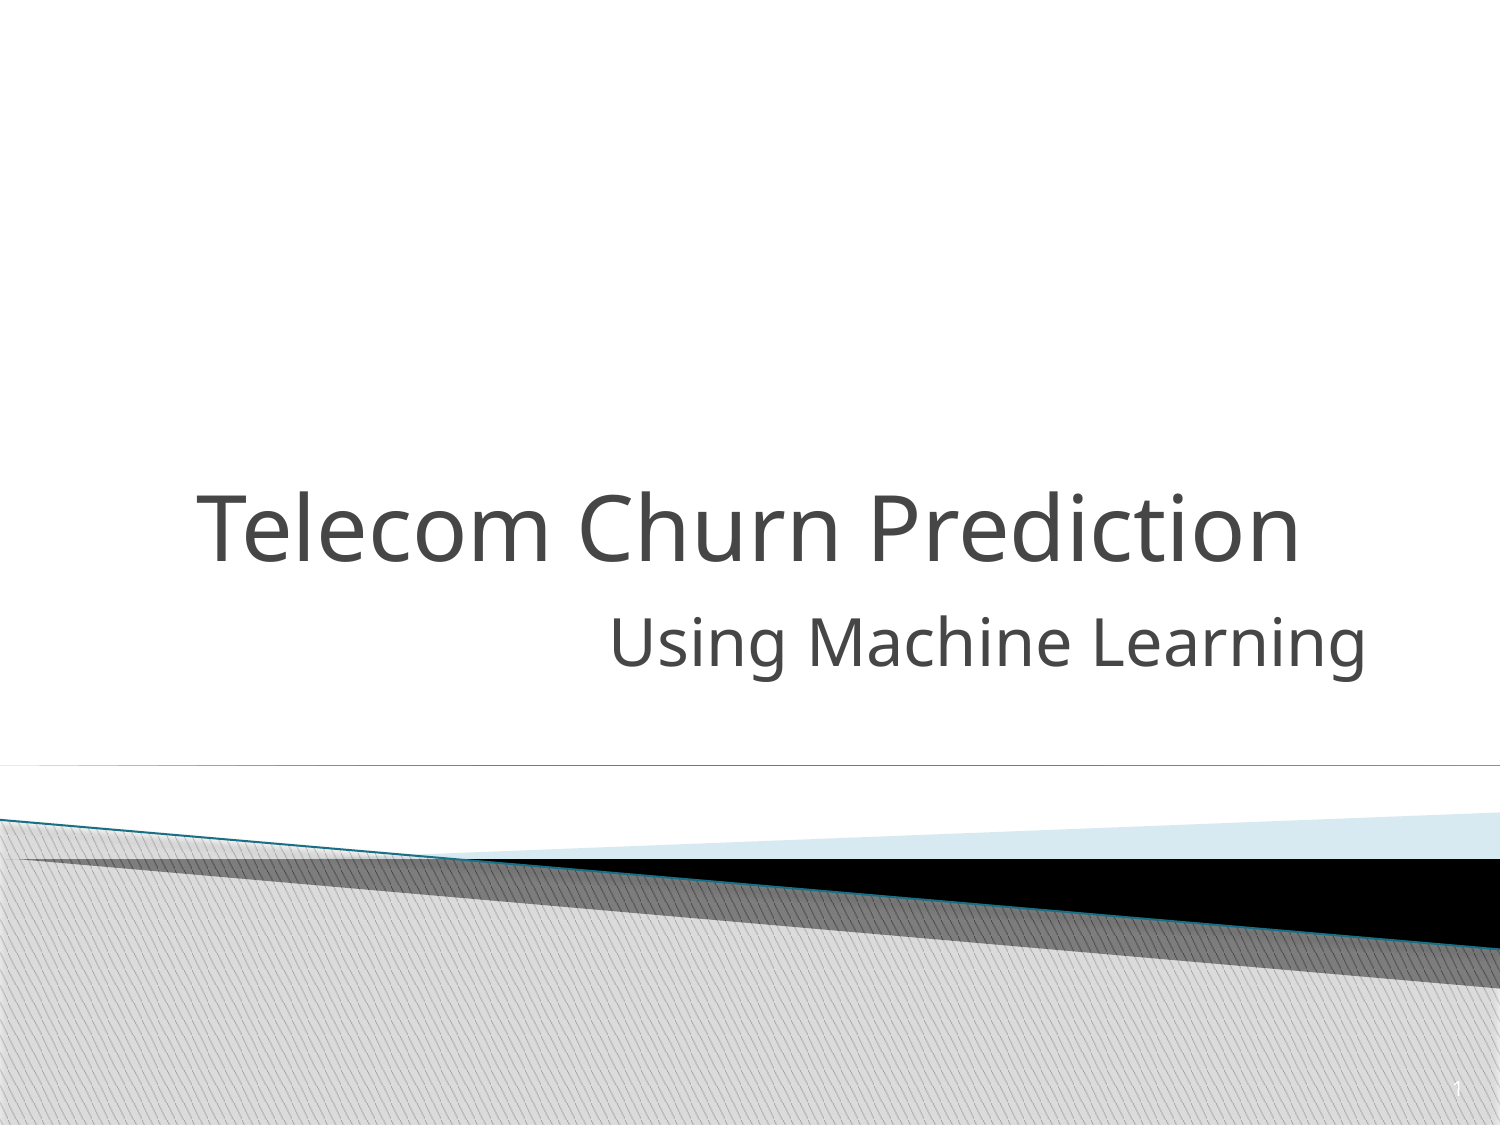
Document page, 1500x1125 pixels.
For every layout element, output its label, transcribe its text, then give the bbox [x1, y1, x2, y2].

subtitle Using Machine Learning [112, 592, 1388, 790]
picture [5, 859, 1500, 989]
slide_number 1 [1418, 1051, 1479, 1112]
title Telecom Churn Prediction [112, 287, 1388, 588]
